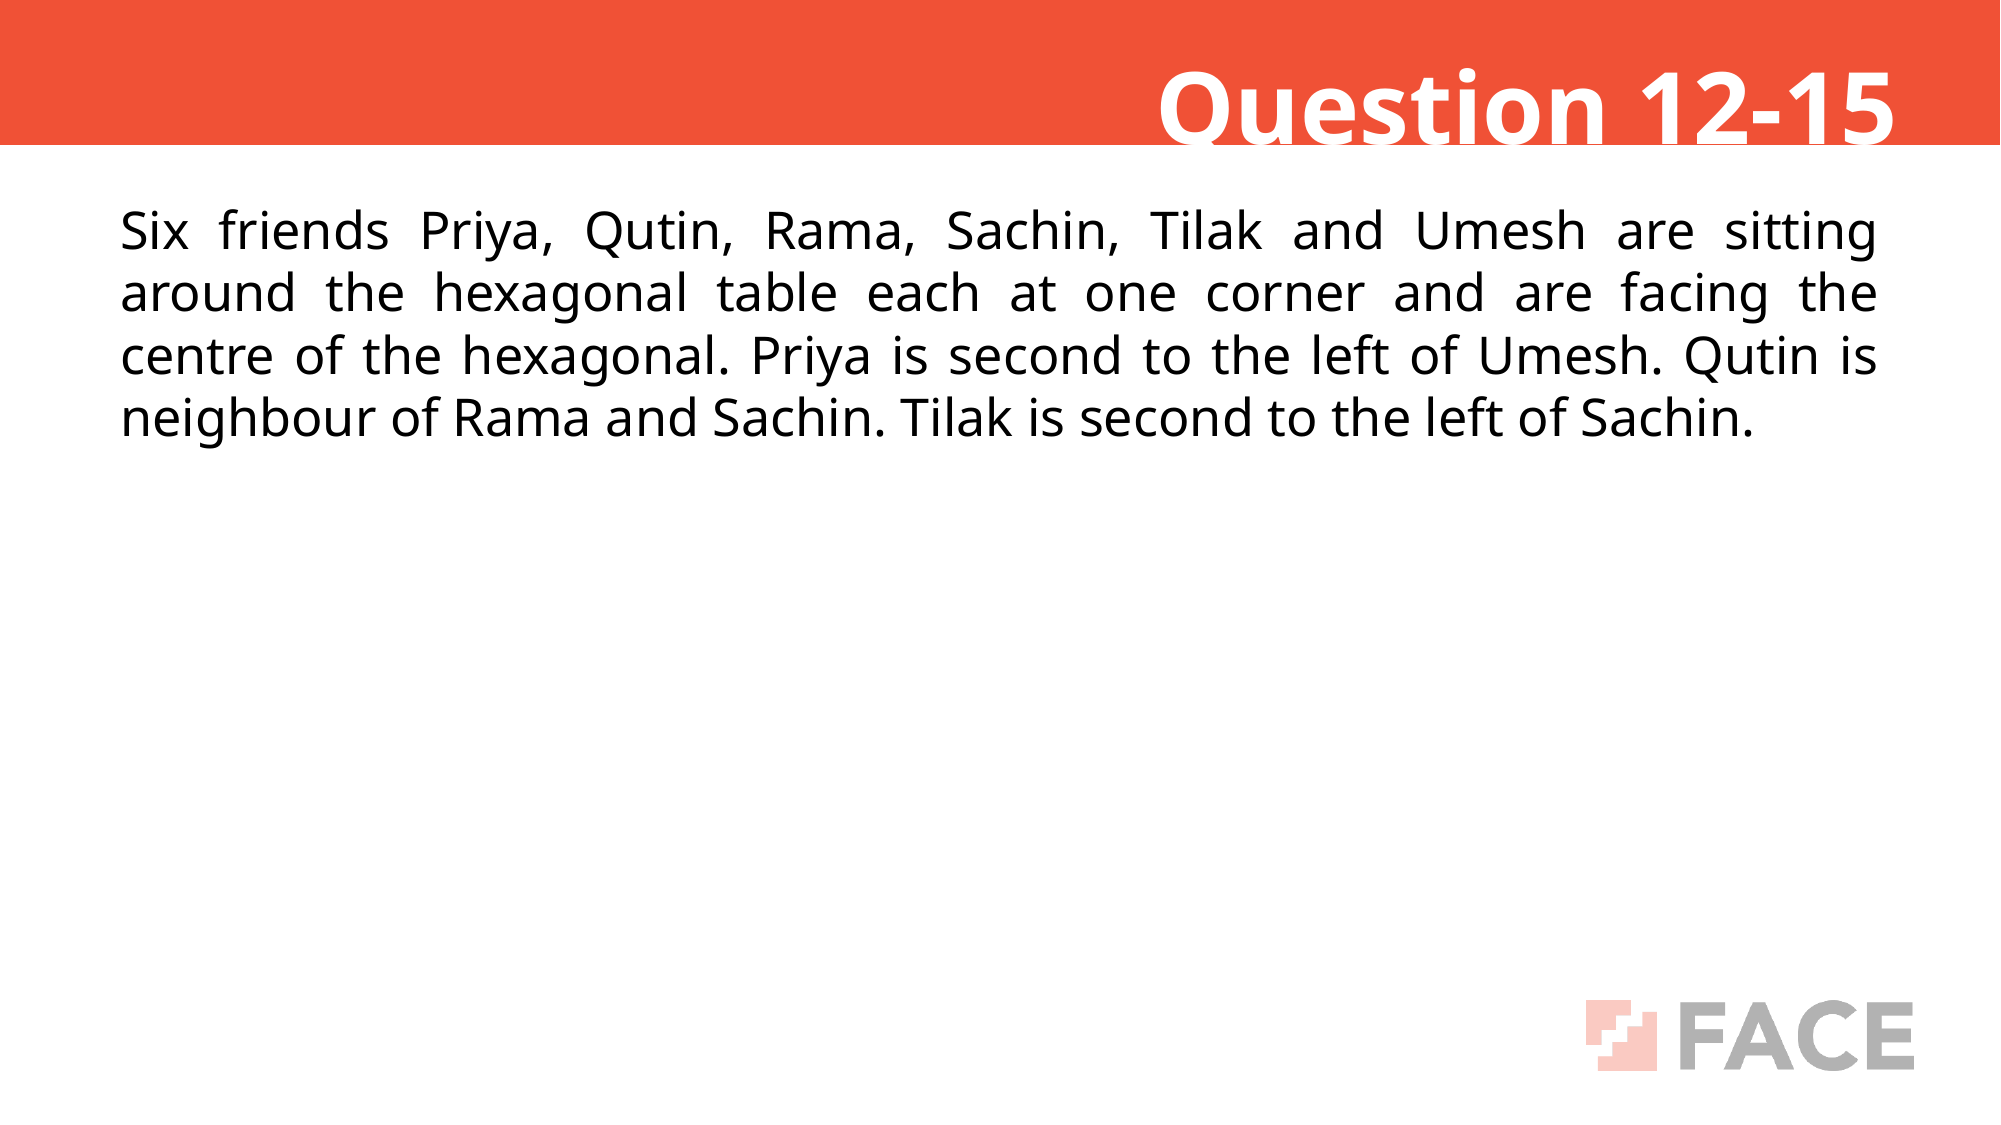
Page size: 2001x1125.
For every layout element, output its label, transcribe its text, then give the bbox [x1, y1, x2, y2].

text_box Question 12-15 [638, 37, 1914, 173]
text_box Six friends Priya, Qutin, Rama, Sachin, Tilak and Umesh are sitting around the hexagonal table each at one corner and are facing the centre of the hexagonal. Priya is second to the left of Umesh. Qutin is neighbour of Rama and Sachin. Tilak is second to the left of Sachin. [105, 189, 1895, 455]
text_box [0, 0, 2000, 147]
picture [1586, 1000, 1914, 1072]
